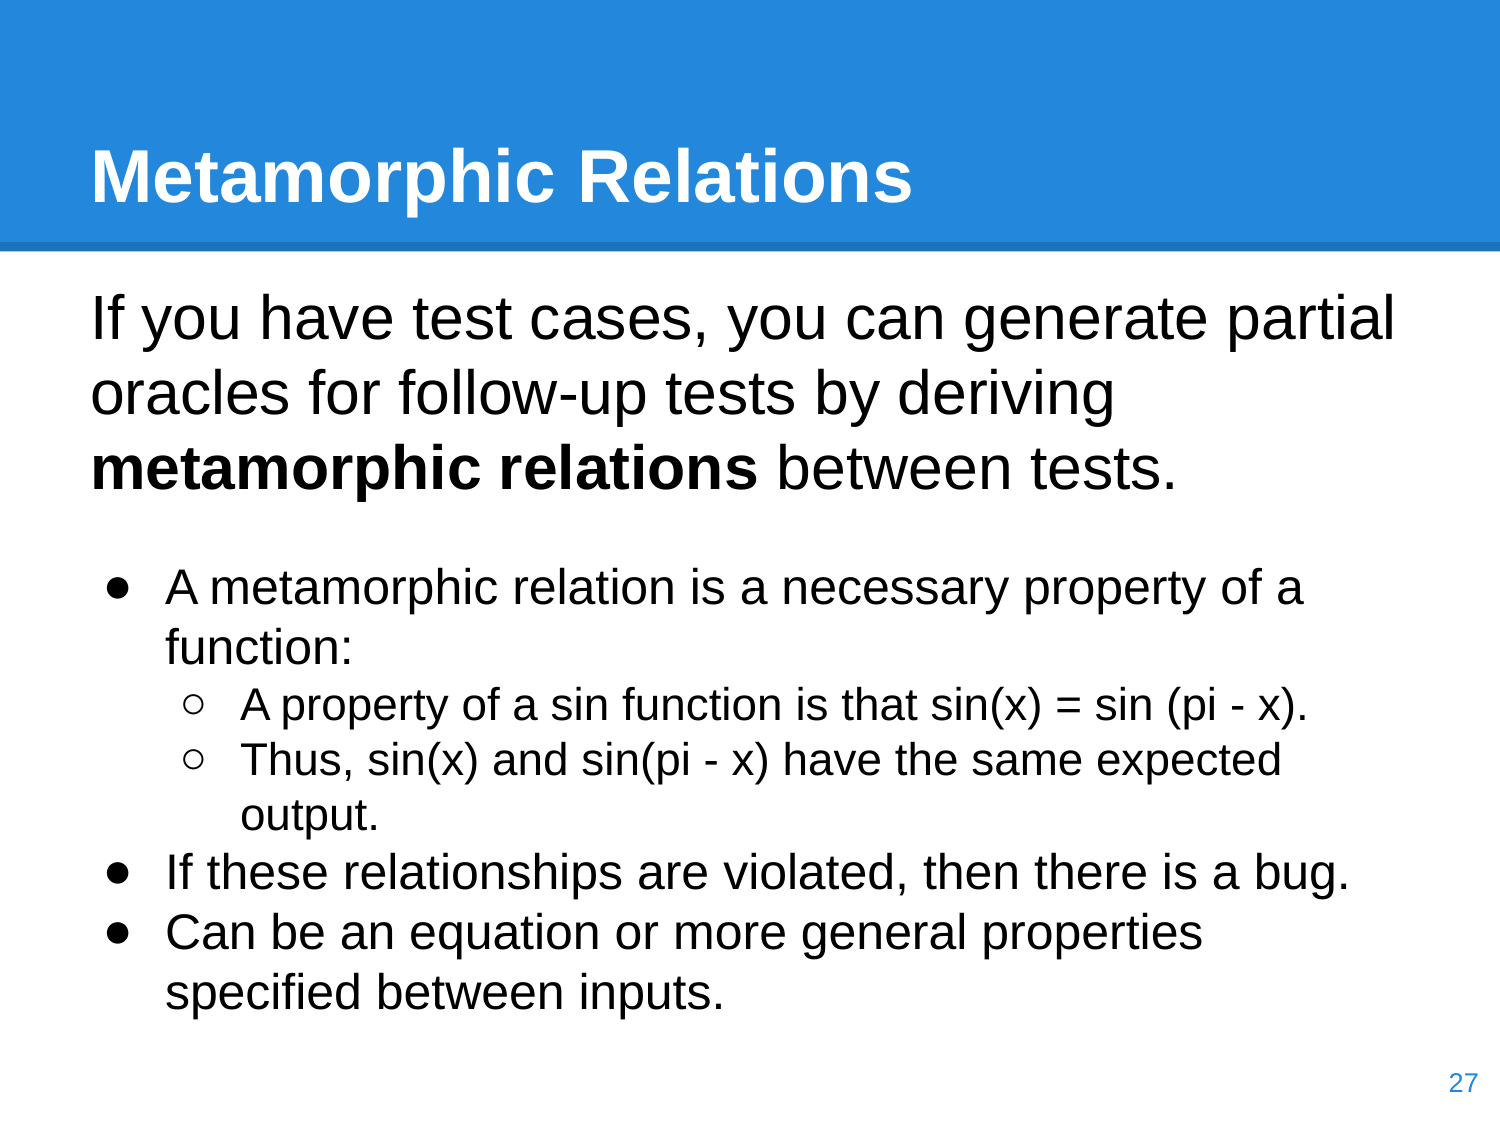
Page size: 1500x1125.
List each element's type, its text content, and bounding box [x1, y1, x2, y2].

slide_number ‹#› [1403, 1038, 1494, 1125]
list If you have test cases, you can generate partial oracles for follow-up tests by deriving metamorphic relations between tests. A metamorphic relation is a necessary property of a function: A property of a sin function is that sin(x) = sin (pi - x). Thus, sin(x) and sin(pi - x) have the same expected output. If these relationships are violated, then there is a bug. Can be an equation or more general properties specified between inputs. [75, 262, 1425, 1078]
title Metamorphic Relations [75, 45, 1425, 233]
